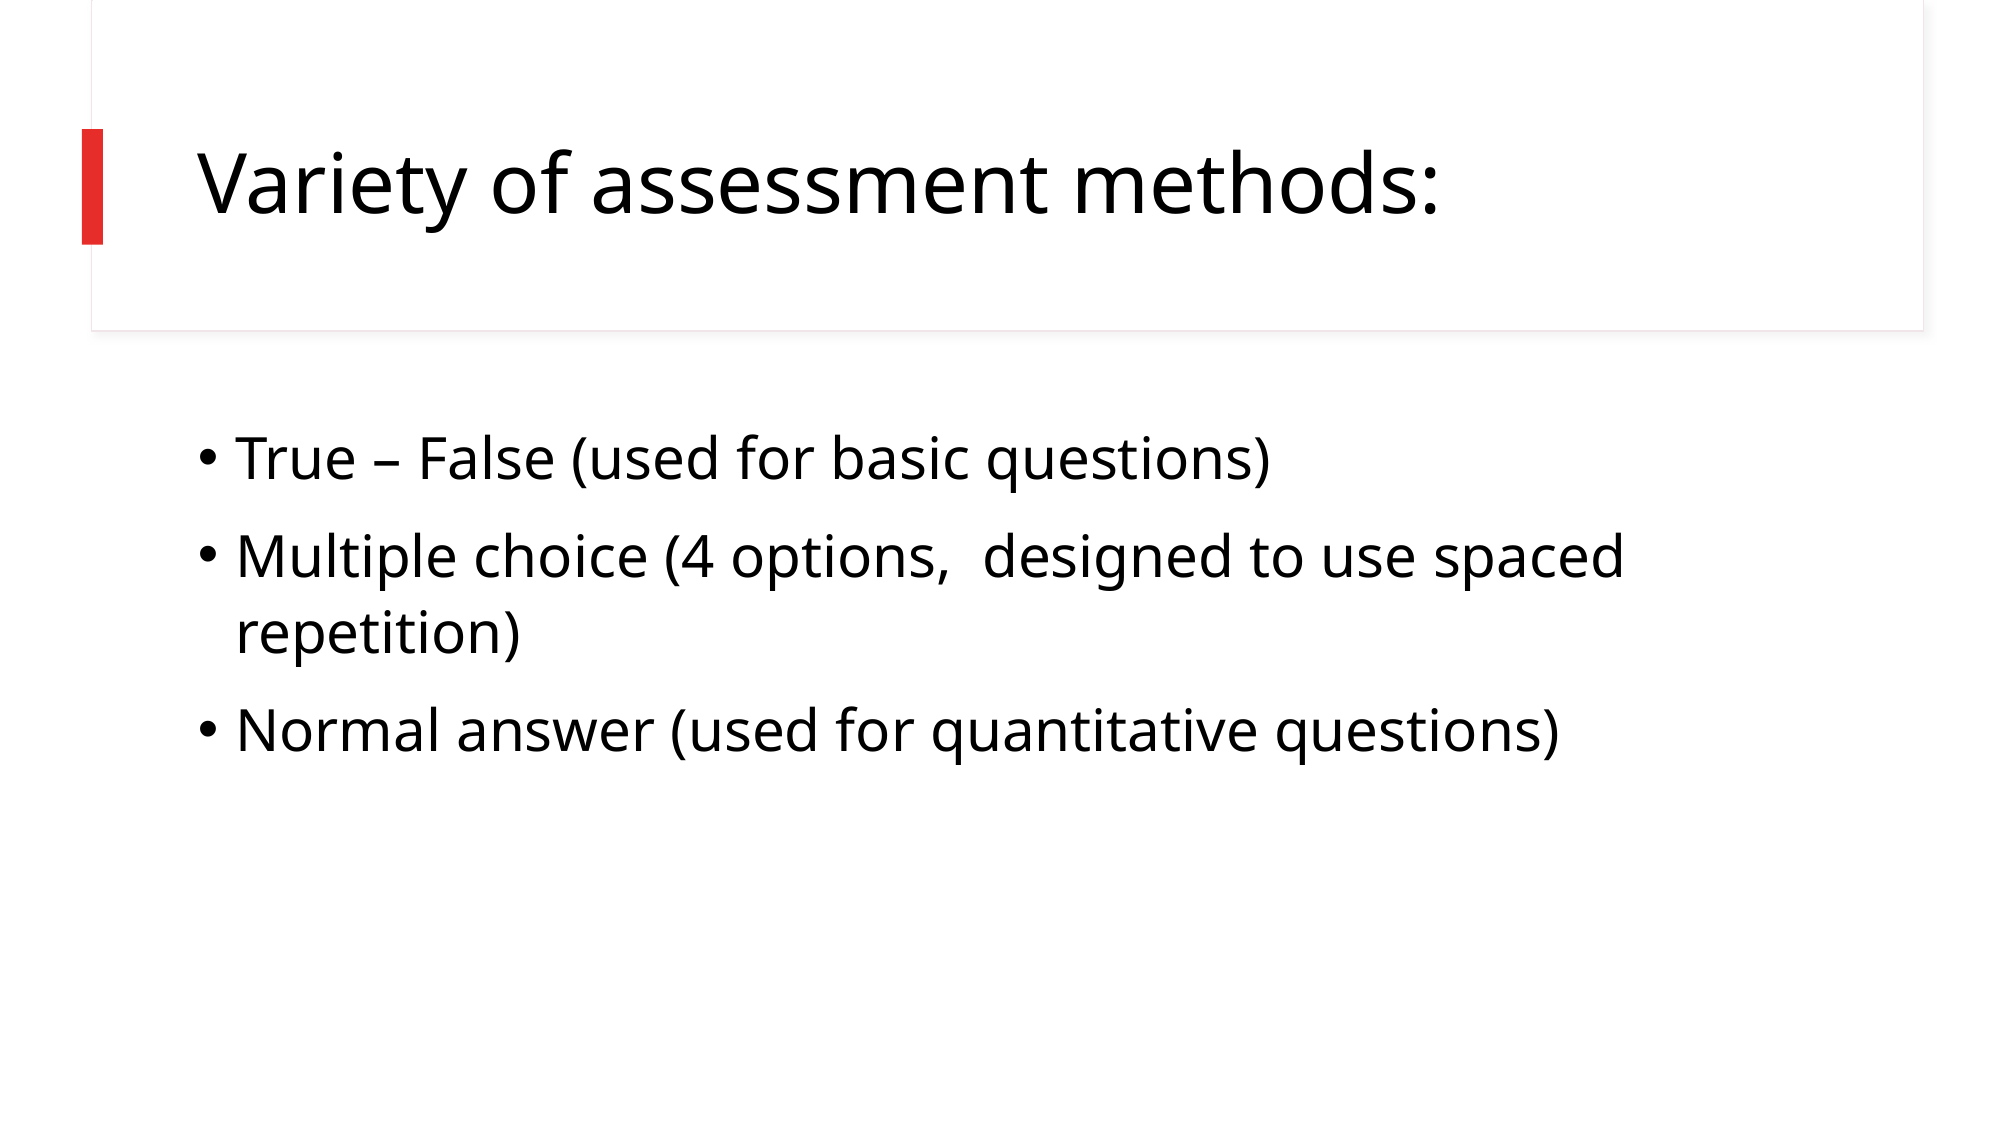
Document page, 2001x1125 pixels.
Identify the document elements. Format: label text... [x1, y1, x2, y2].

list True – False (used for basic questions) Multiple choice (4 options, designed to use spaced repetition) Normal answer (used for quantitative questions) [183, 406, 1851, 1013]
title Variety of assessment methods: [183, 90, 1851, 284]
